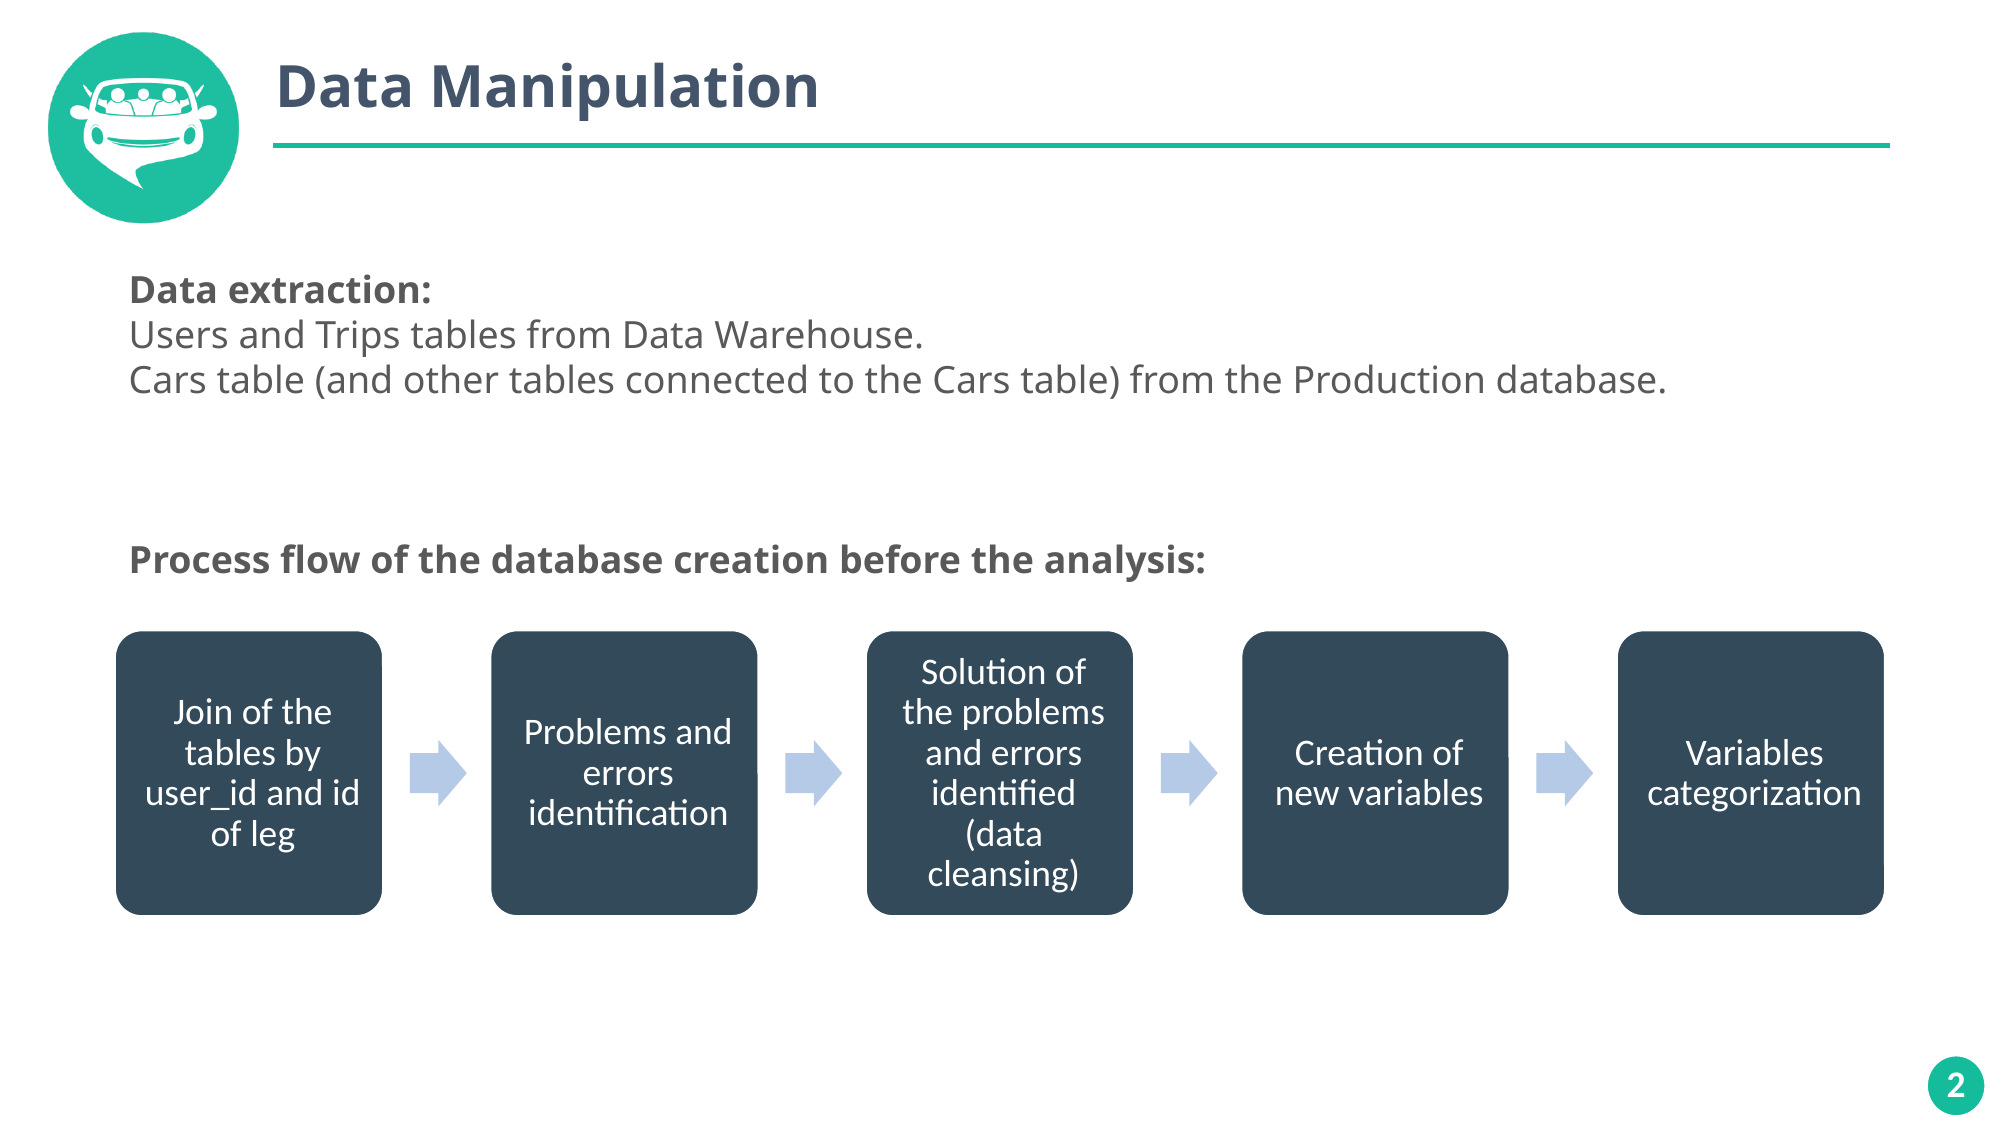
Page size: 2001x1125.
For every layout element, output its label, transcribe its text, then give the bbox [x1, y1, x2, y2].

text_box [1981, 1066, 1988, 1105]
picture [46, 30, 241, 225]
text_box Data extraction: Users and Trips tables from Data Warehouse. Cars table (and other tables connected to the Cars table) from the Production database. Process flow of the database creation before the analysis: [113, 258, 1886, 328]
slide_number 2 [1886, 1052, 1981, 1113]
text_box [1940, 1113, 1973, 1118]
text_box Data Manipulation [260, 41, 1600, 127]
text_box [113, 328, 1886, 1125]
